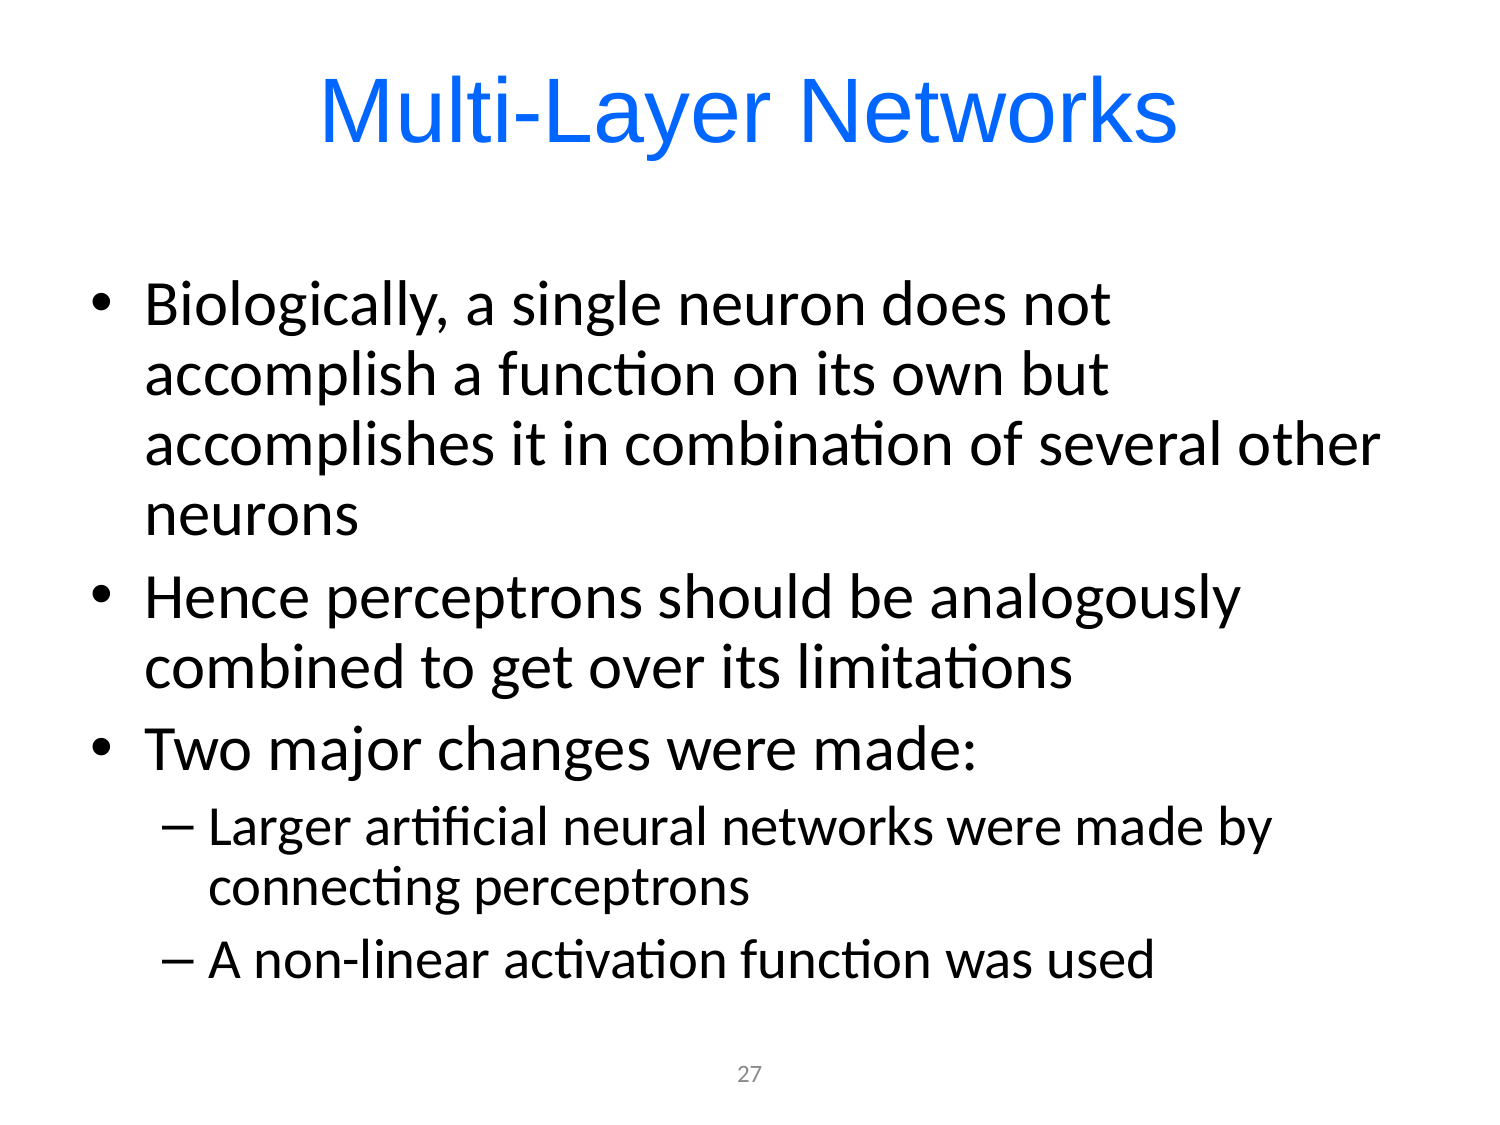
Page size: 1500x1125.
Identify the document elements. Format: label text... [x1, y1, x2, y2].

list Biologically, a single neuron does not accomplish a function on its own but accomplishes it in combination of several other neurons Hence perceptrons should be analogously combined to get over its limitations Two major changes were made: Larger artificial neural networks were made by connecting perceptrons A non-linear activation function was used [75, 262, 1425, 1005]
title Multi-Layer Networks [75, 12, 1425, 200]
slide_number 27 [512, 1042, 988, 1103]
